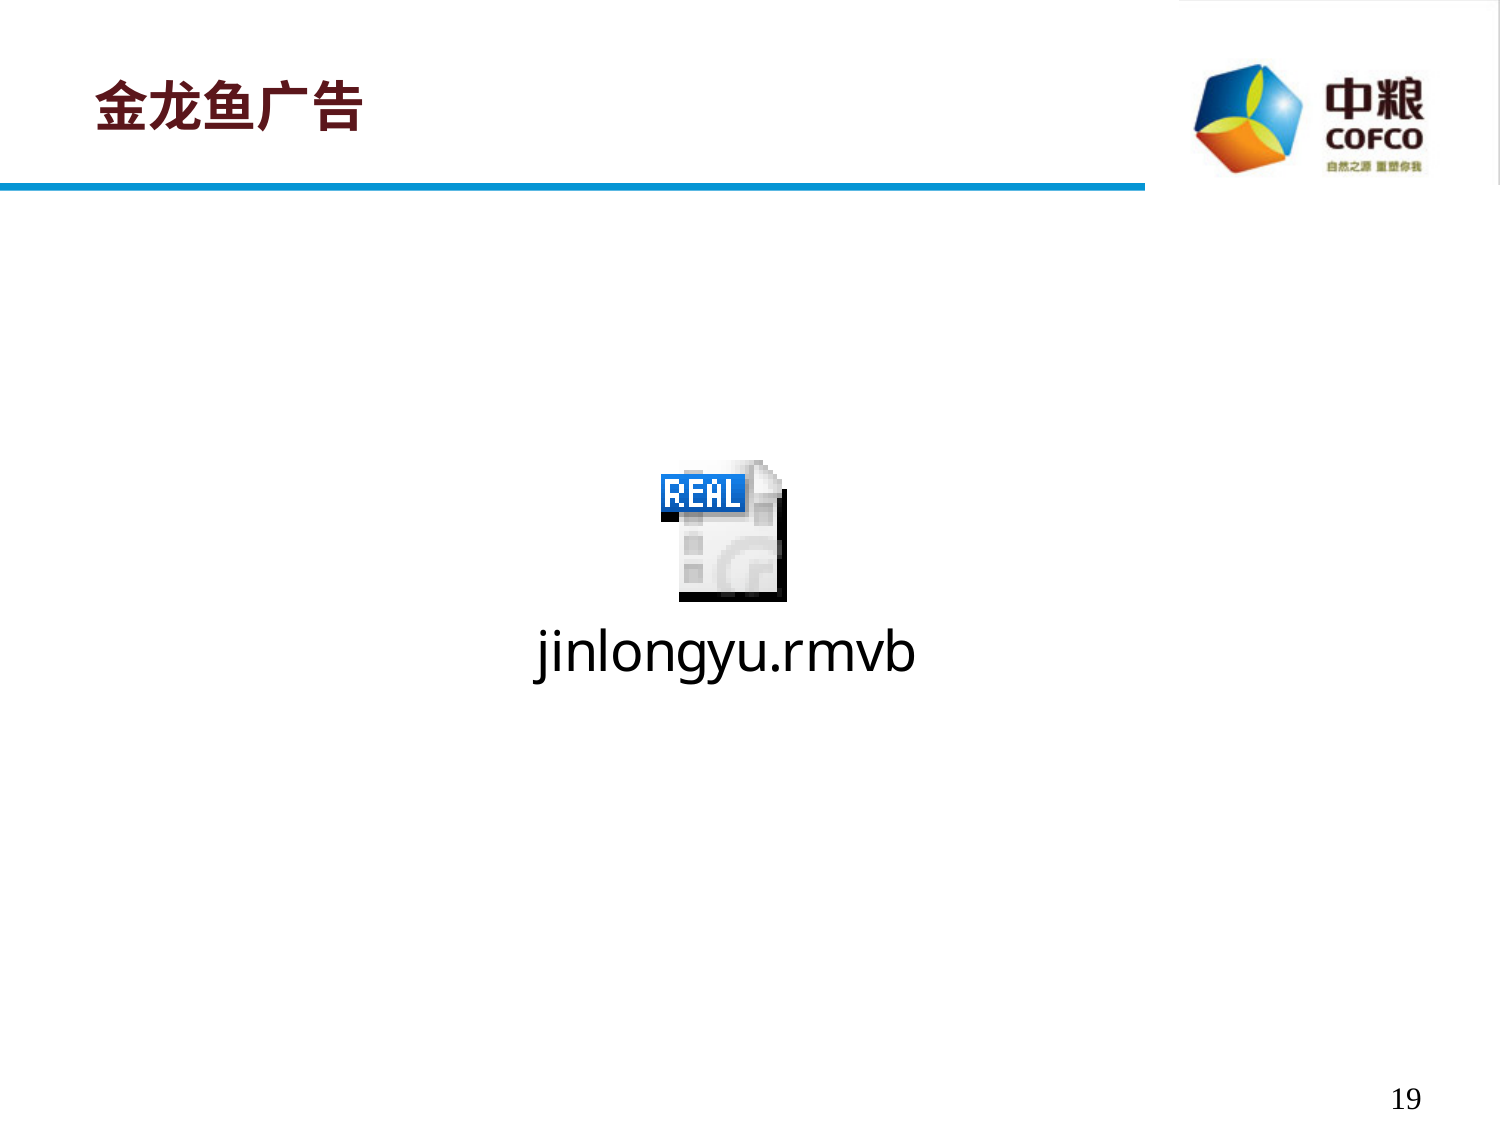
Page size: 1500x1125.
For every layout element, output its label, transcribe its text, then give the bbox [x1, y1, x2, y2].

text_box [480, 456, 972, 715]
picture [1179, 0, 1500, 185]
text_box 金龙鱼广告 [84, 67, 1168, 184]
